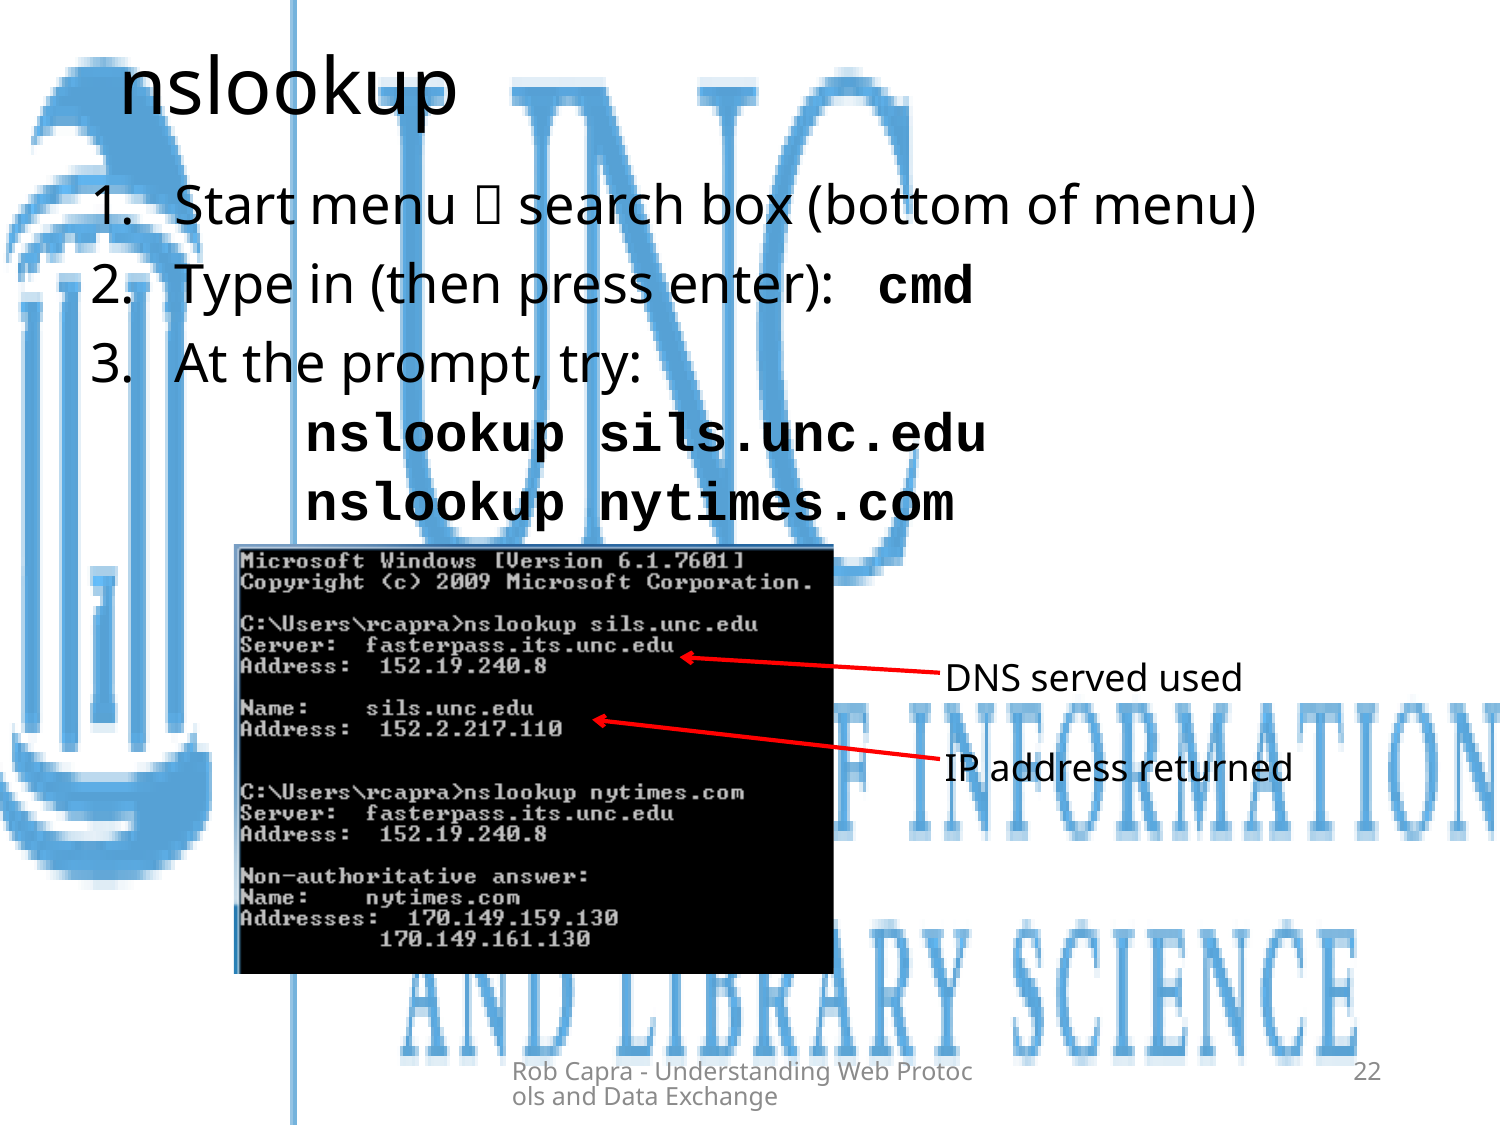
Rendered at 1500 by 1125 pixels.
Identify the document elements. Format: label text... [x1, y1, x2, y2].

list Start menu  search box (bottom of menu) Type in (then press enter): cmd At the prompt, try: nslookup sils.unc.edu nslookup nytimes.com [75, 169, 1425, 557]
slide_number 22 [1059, 1042, 1397, 1103]
title nslookup [103, 38, 1397, 139]
picture [0, 0, 1500, 1125]
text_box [592, 719, 940, 760]
text_box DNS served used IP address returned [929, 646, 1309, 797]
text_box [679, 657, 941, 673]
footer Rob Capra - Understanding Web Protocols and Data Exchange [496, 1042, 1004, 1103]
